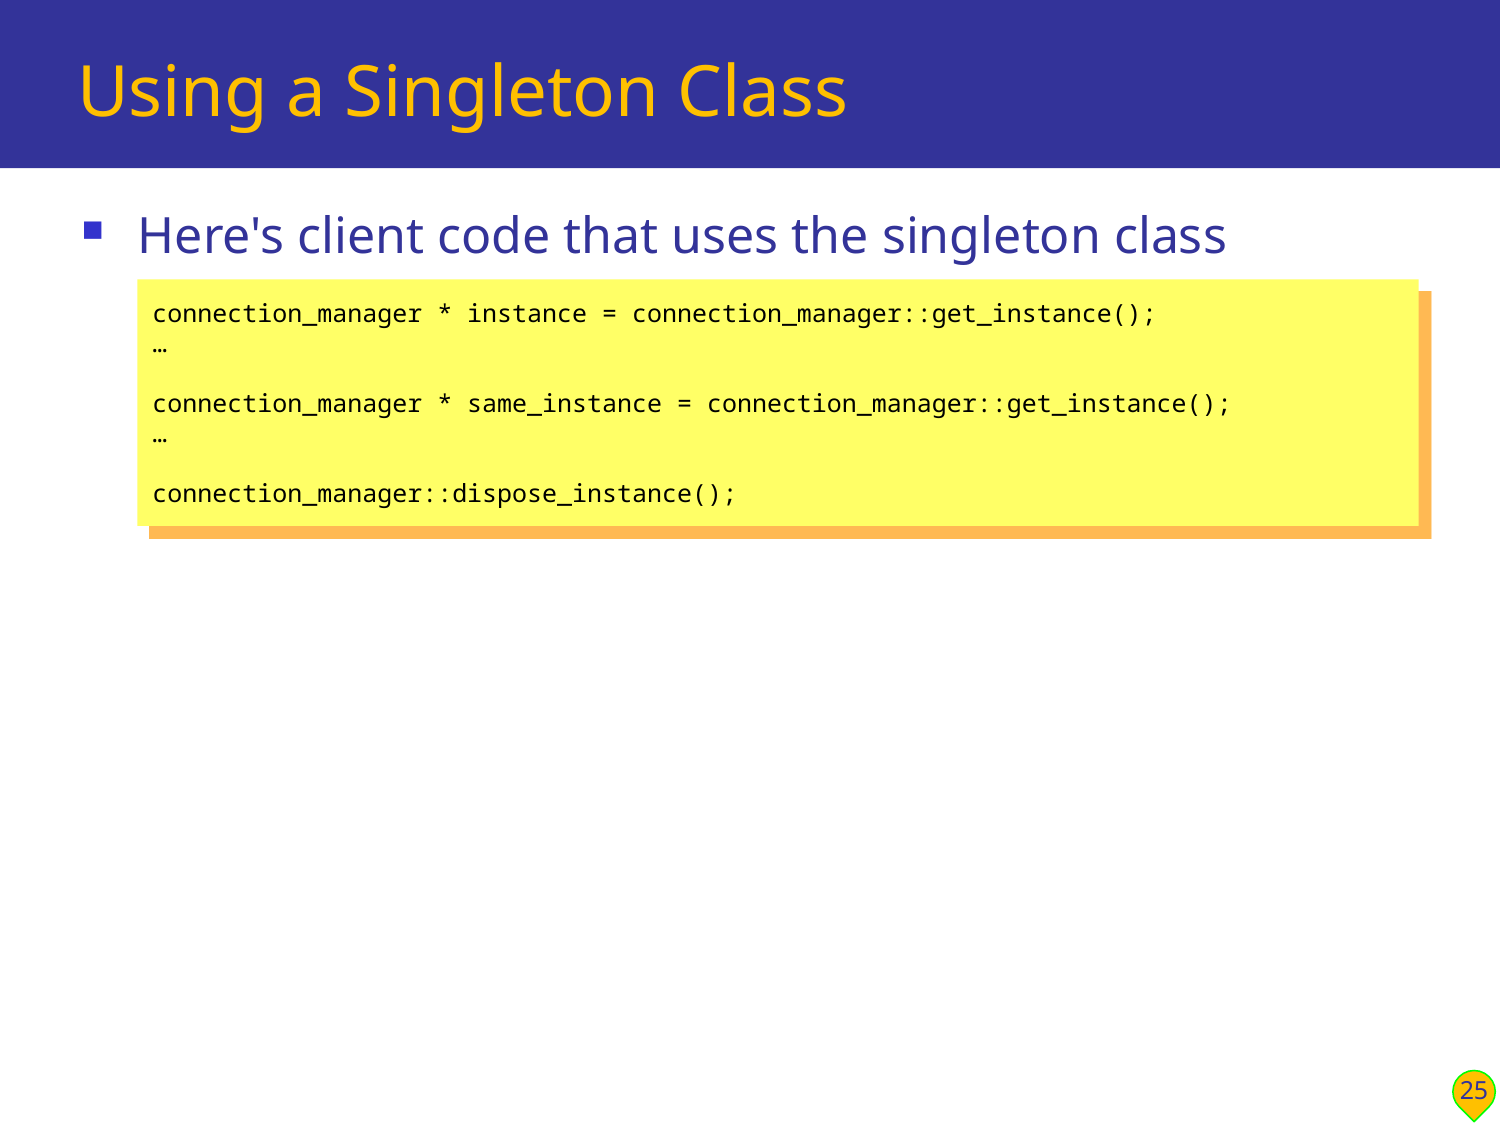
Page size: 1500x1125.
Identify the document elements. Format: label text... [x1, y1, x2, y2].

list Here's client code that uses the singleton class [66, 196, 1460, 1007]
title Using a Singleton Class [61, 24, 1465, 139]
footer 25 [1431, 1040, 1500, 1117]
text_box connection_manager * instance = connection_manager::get_instance(); … connection_manager * same_instance = connection_manager::get_instance(); … connection_manager::dispose_instance(); [137, 279, 1419, 526]
